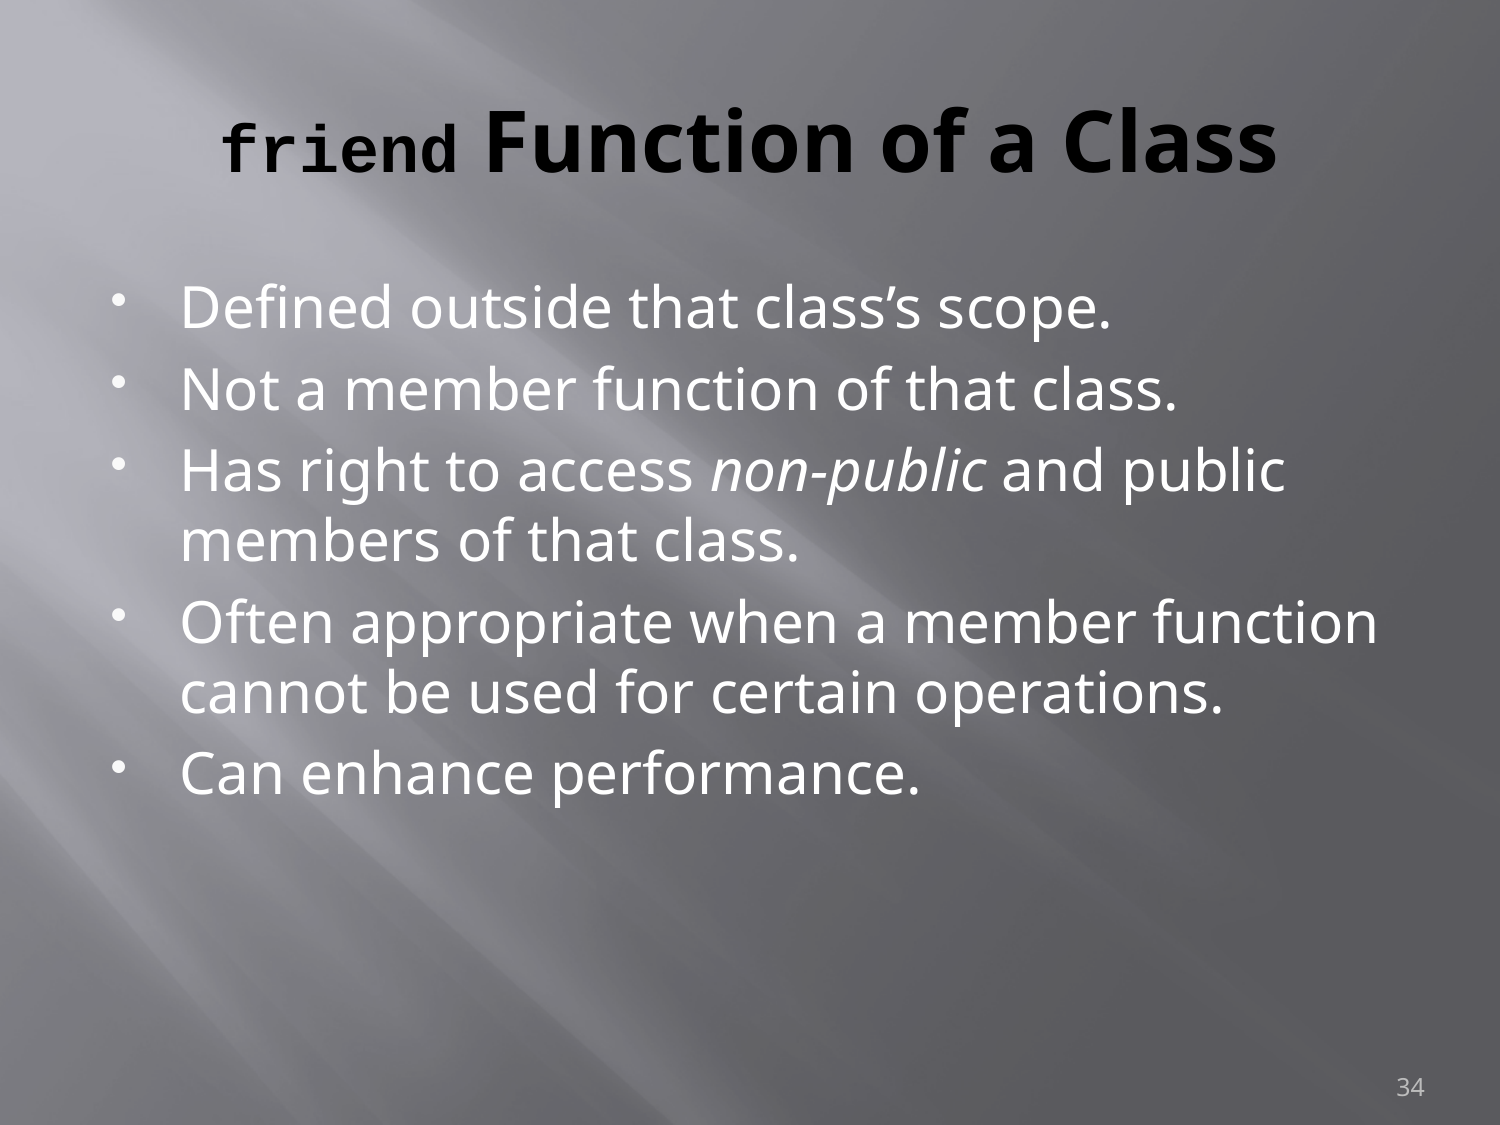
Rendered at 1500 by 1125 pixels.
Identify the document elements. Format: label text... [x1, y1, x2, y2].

title friend Function of a Class [75, 45, 1425, 233]
list Defined outside that class’s scope. Not a member function of that class. Has right to access non-public and public members of that class. Often appropriate when a member function cannot be used for certain operations. Can enhance performance. [75, 262, 1425, 1035]
slide_number 34 [1299, 1052, 1425, 1113]
